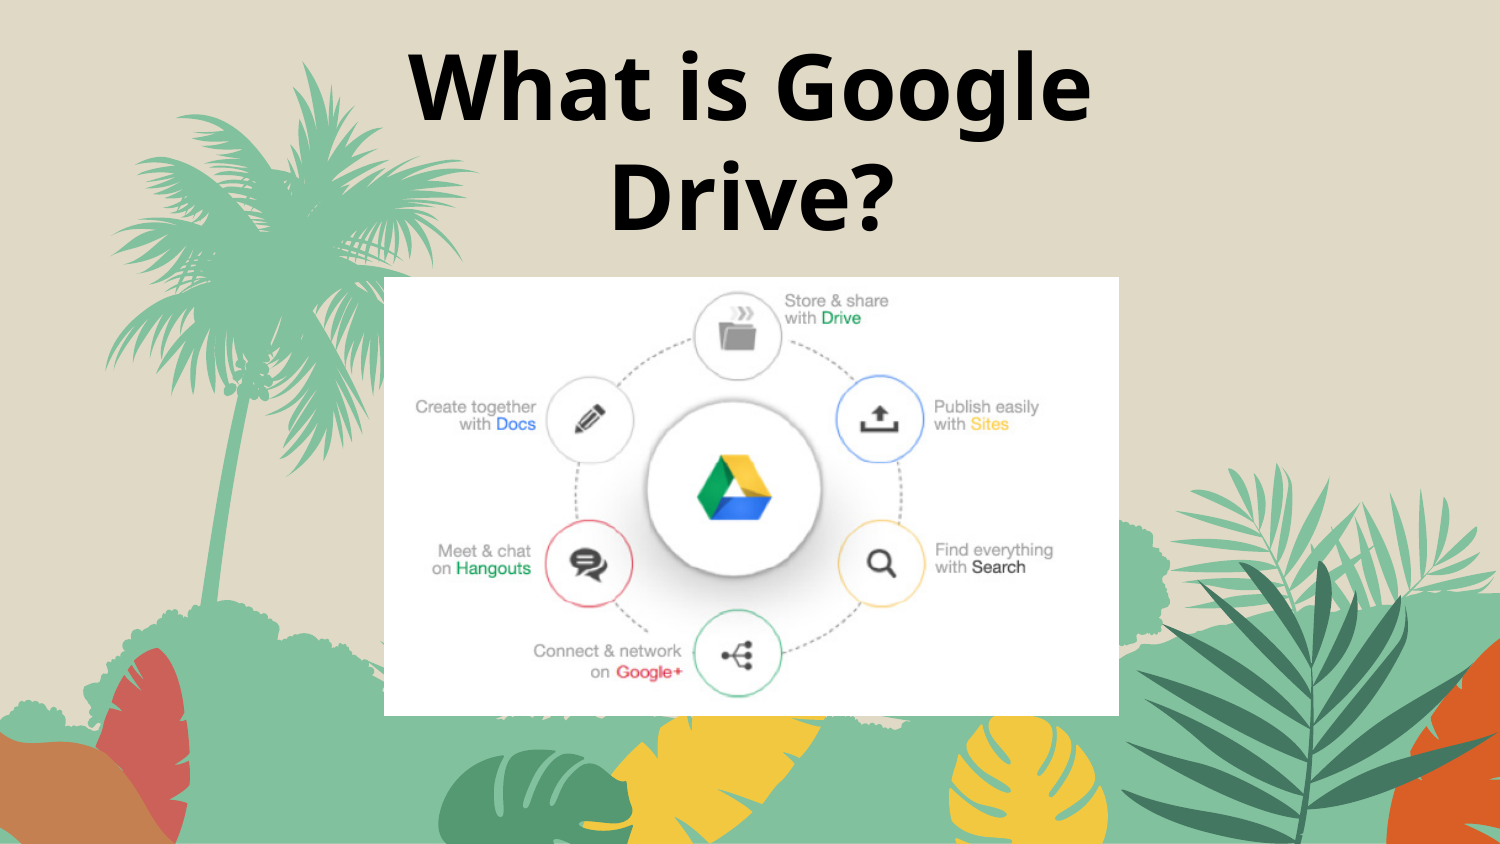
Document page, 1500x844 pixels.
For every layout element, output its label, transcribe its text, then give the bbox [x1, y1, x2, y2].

picture [384, 277, 1120, 717]
title What is Google Drive? [259, 0, 1244, 278]
